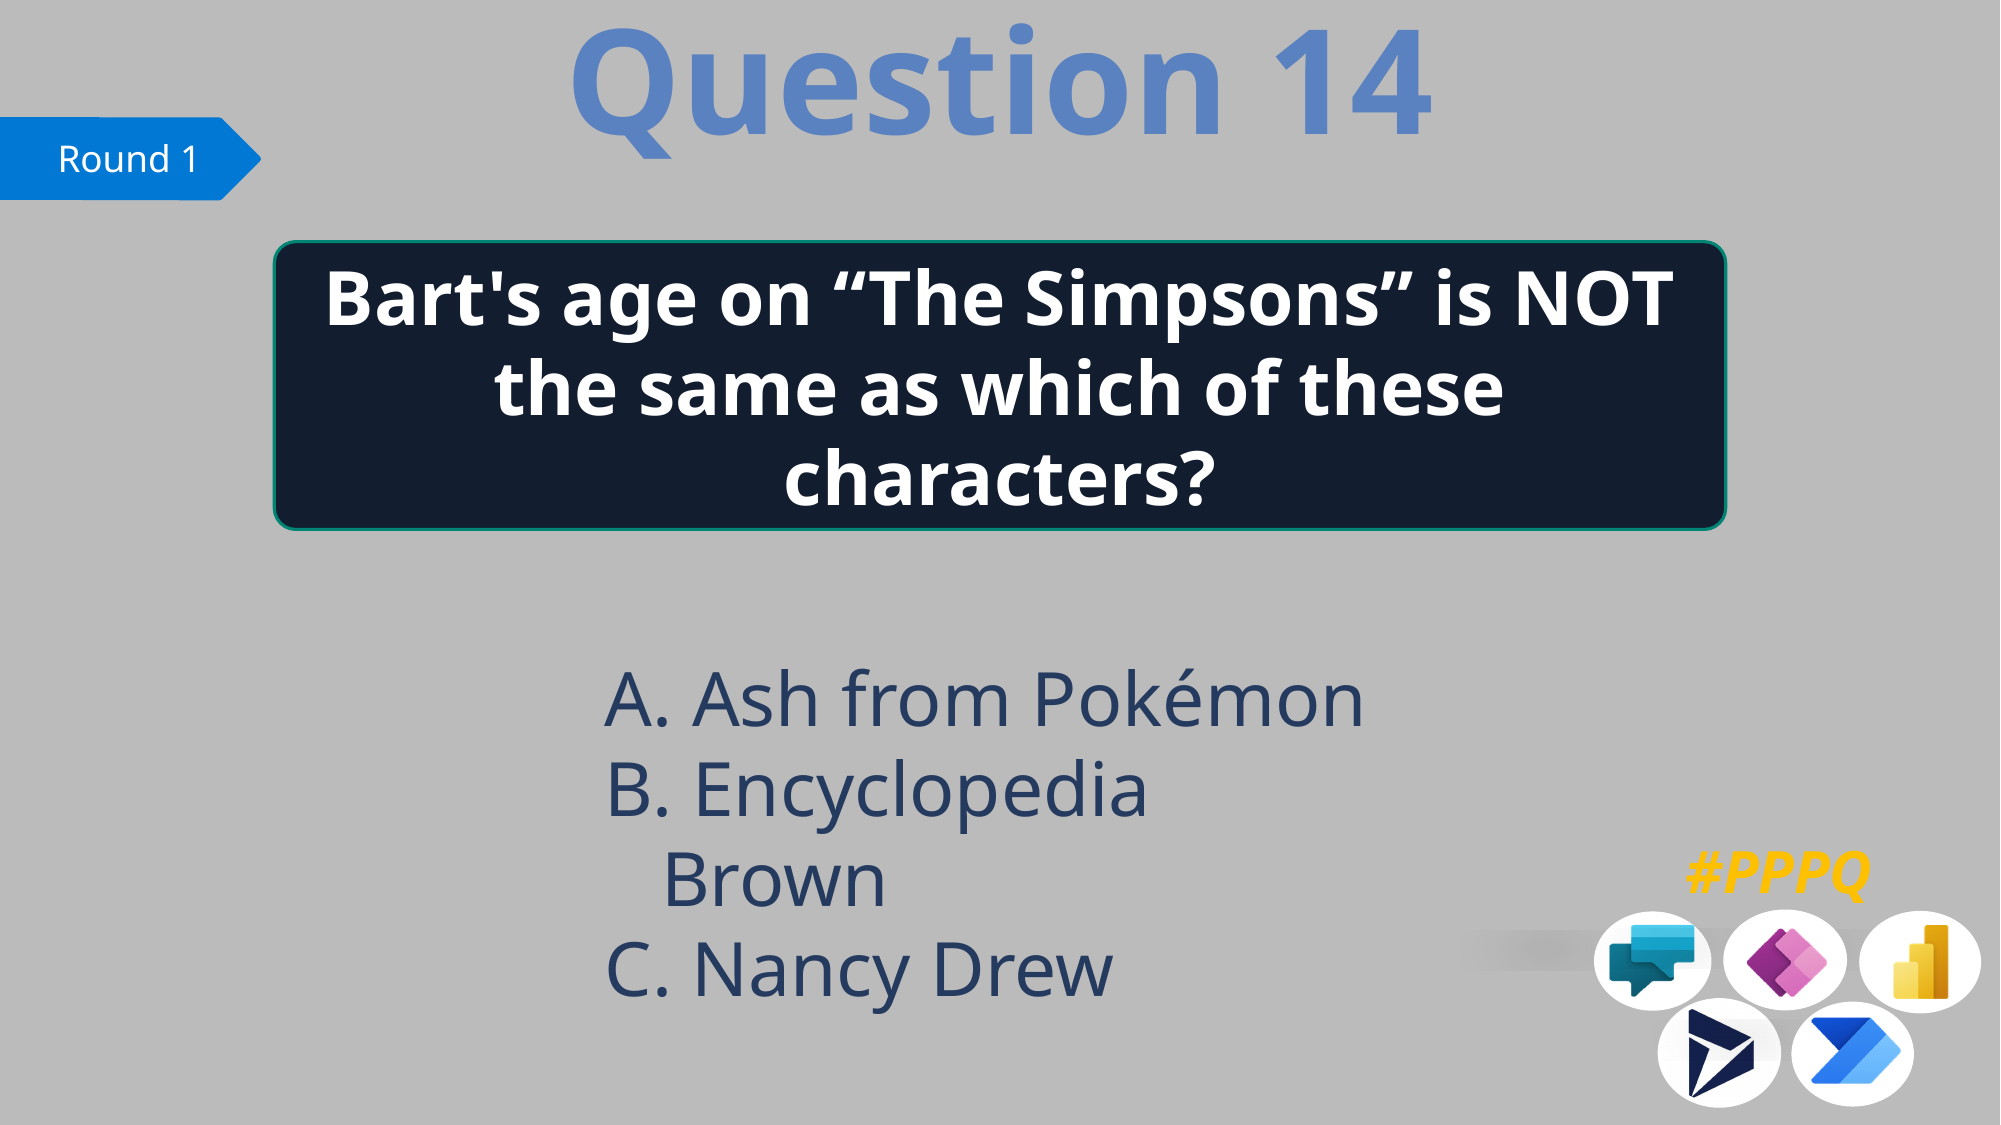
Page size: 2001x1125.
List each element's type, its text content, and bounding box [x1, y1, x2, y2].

picture [1791, 1001, 1914, 1107]
picture [1723, 909, 1848, 1011]
text_box Bart's age on “The Simpsons” is NOT the same as which of these characters? [273, 240, 1727, 531]
text_box Question 14 [249, 0, 1750, 169]
picture [1663, 1003, 1776, 1103]
picture [1859, 910, 1982, 1014]
text_box Ash from Pokémon Encyclopedia Brown Nancy Drew [589, 644, 1411, 1019]
picture [1594, 911, 1712, 1011]
